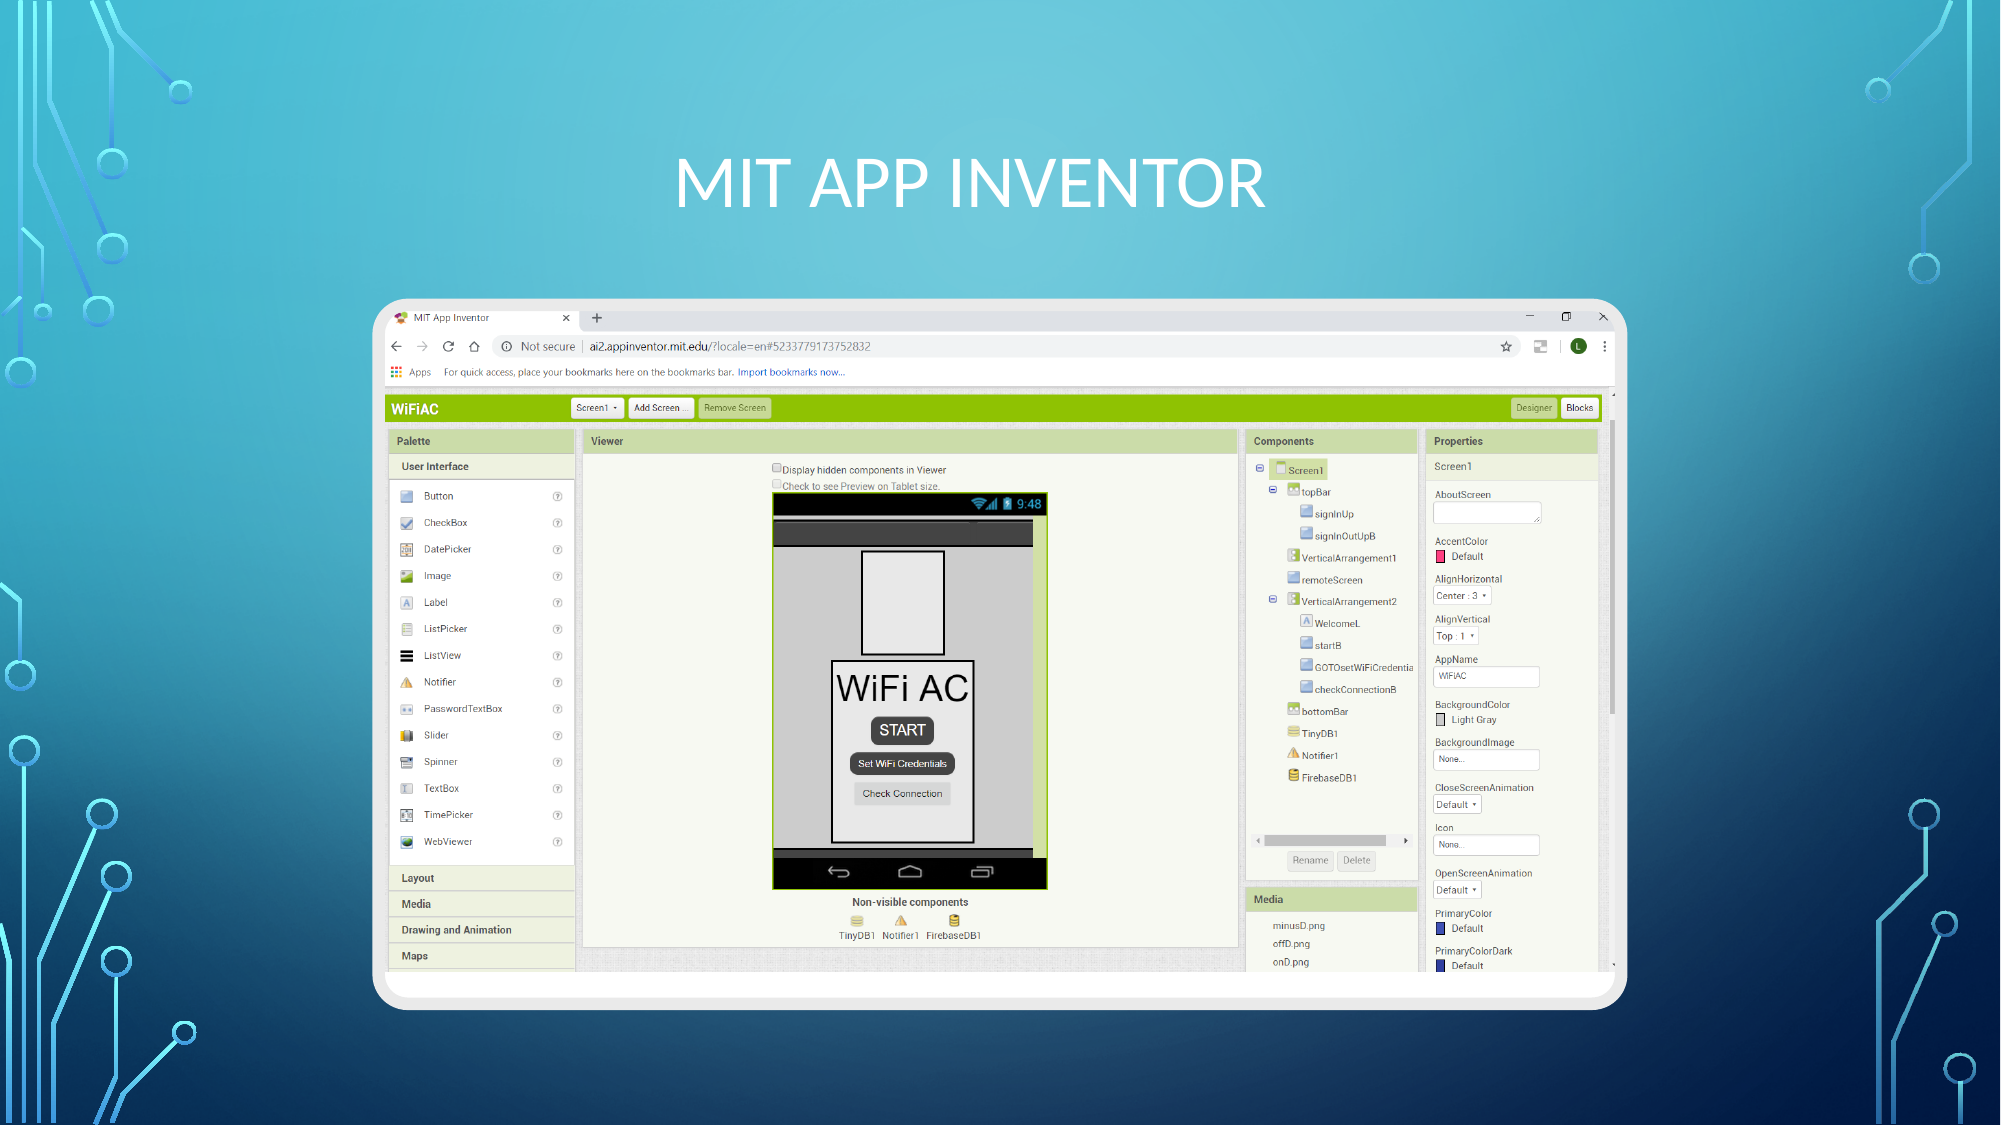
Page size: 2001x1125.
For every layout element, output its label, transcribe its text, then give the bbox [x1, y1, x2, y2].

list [378, 304, 1622, 1005]
title MIT APp inventor [157, 62, 1783, 305]
